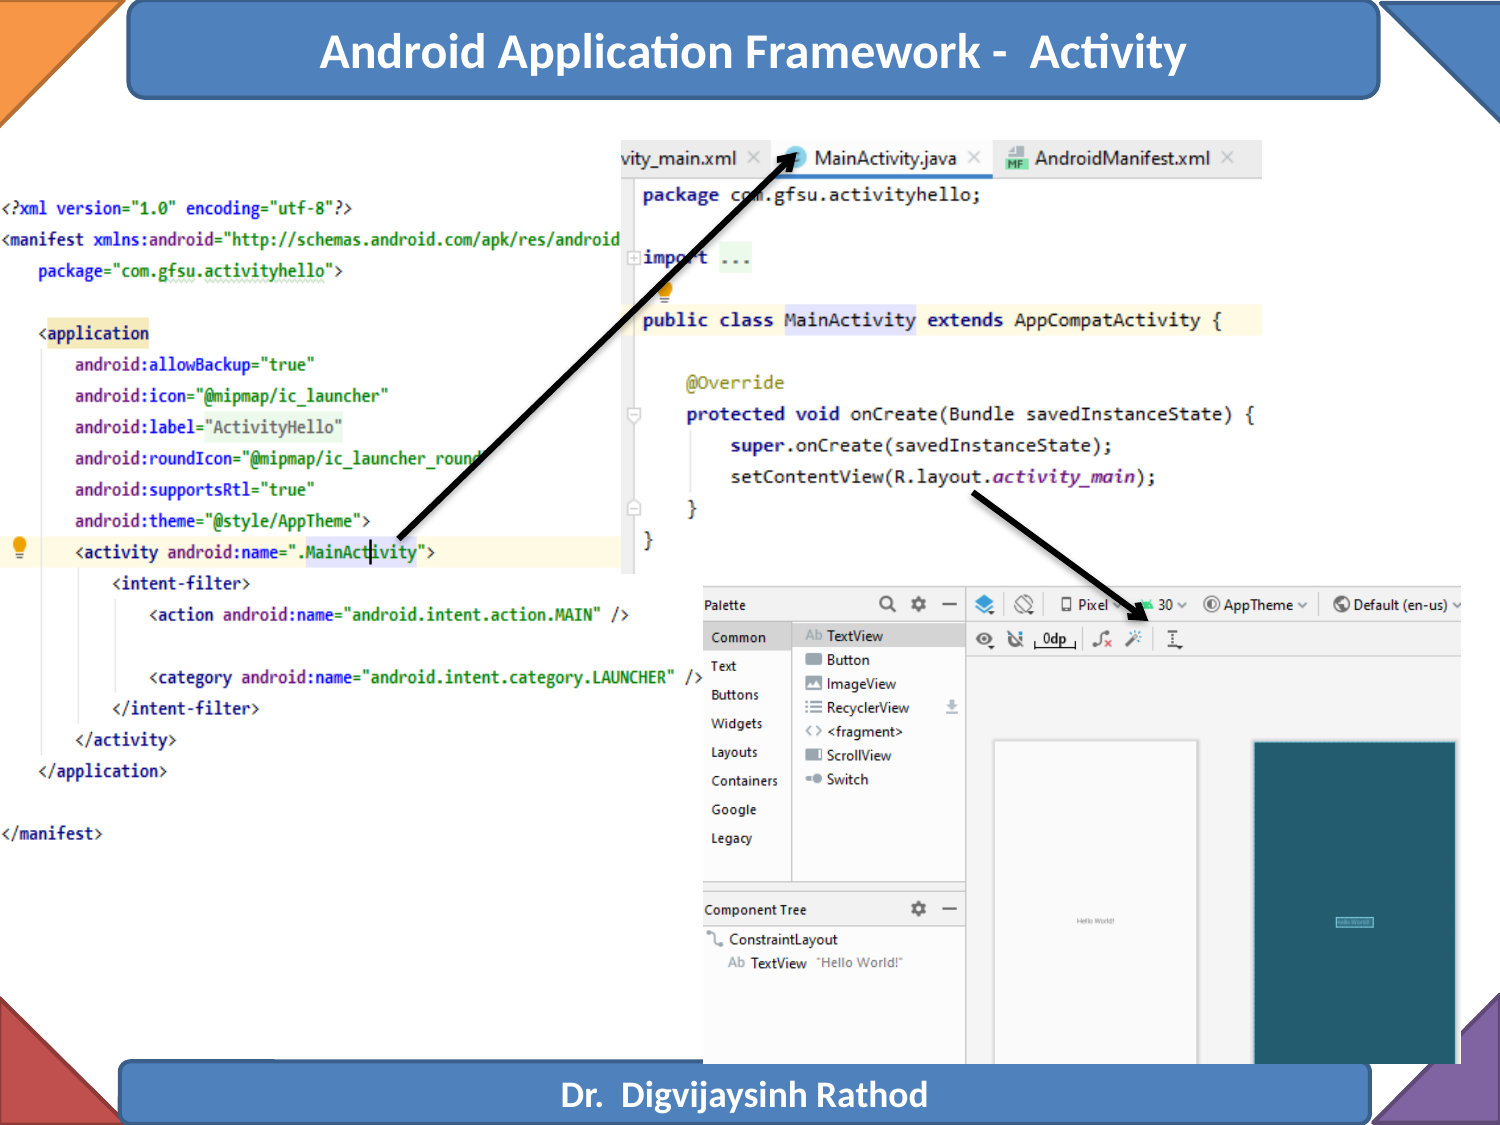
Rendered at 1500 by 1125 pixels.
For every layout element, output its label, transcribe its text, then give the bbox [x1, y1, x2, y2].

text_box [1378, 0, 1500, 124]
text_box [398, 152, 798, 540]
text_box [0, 0, 126, 129]
text_box [1371, 992, 1500, 1125]
text_box Android Application Framework - Activity [126, 0, 1381, 100]
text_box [972, 491, 1149, 622]
text_box Dr. Digvijaysinh Rathod [117, 1059, 1372, 1125]
text_box [0, 996, 123, 1125]
picture [0, 140, 1461, 1064]
